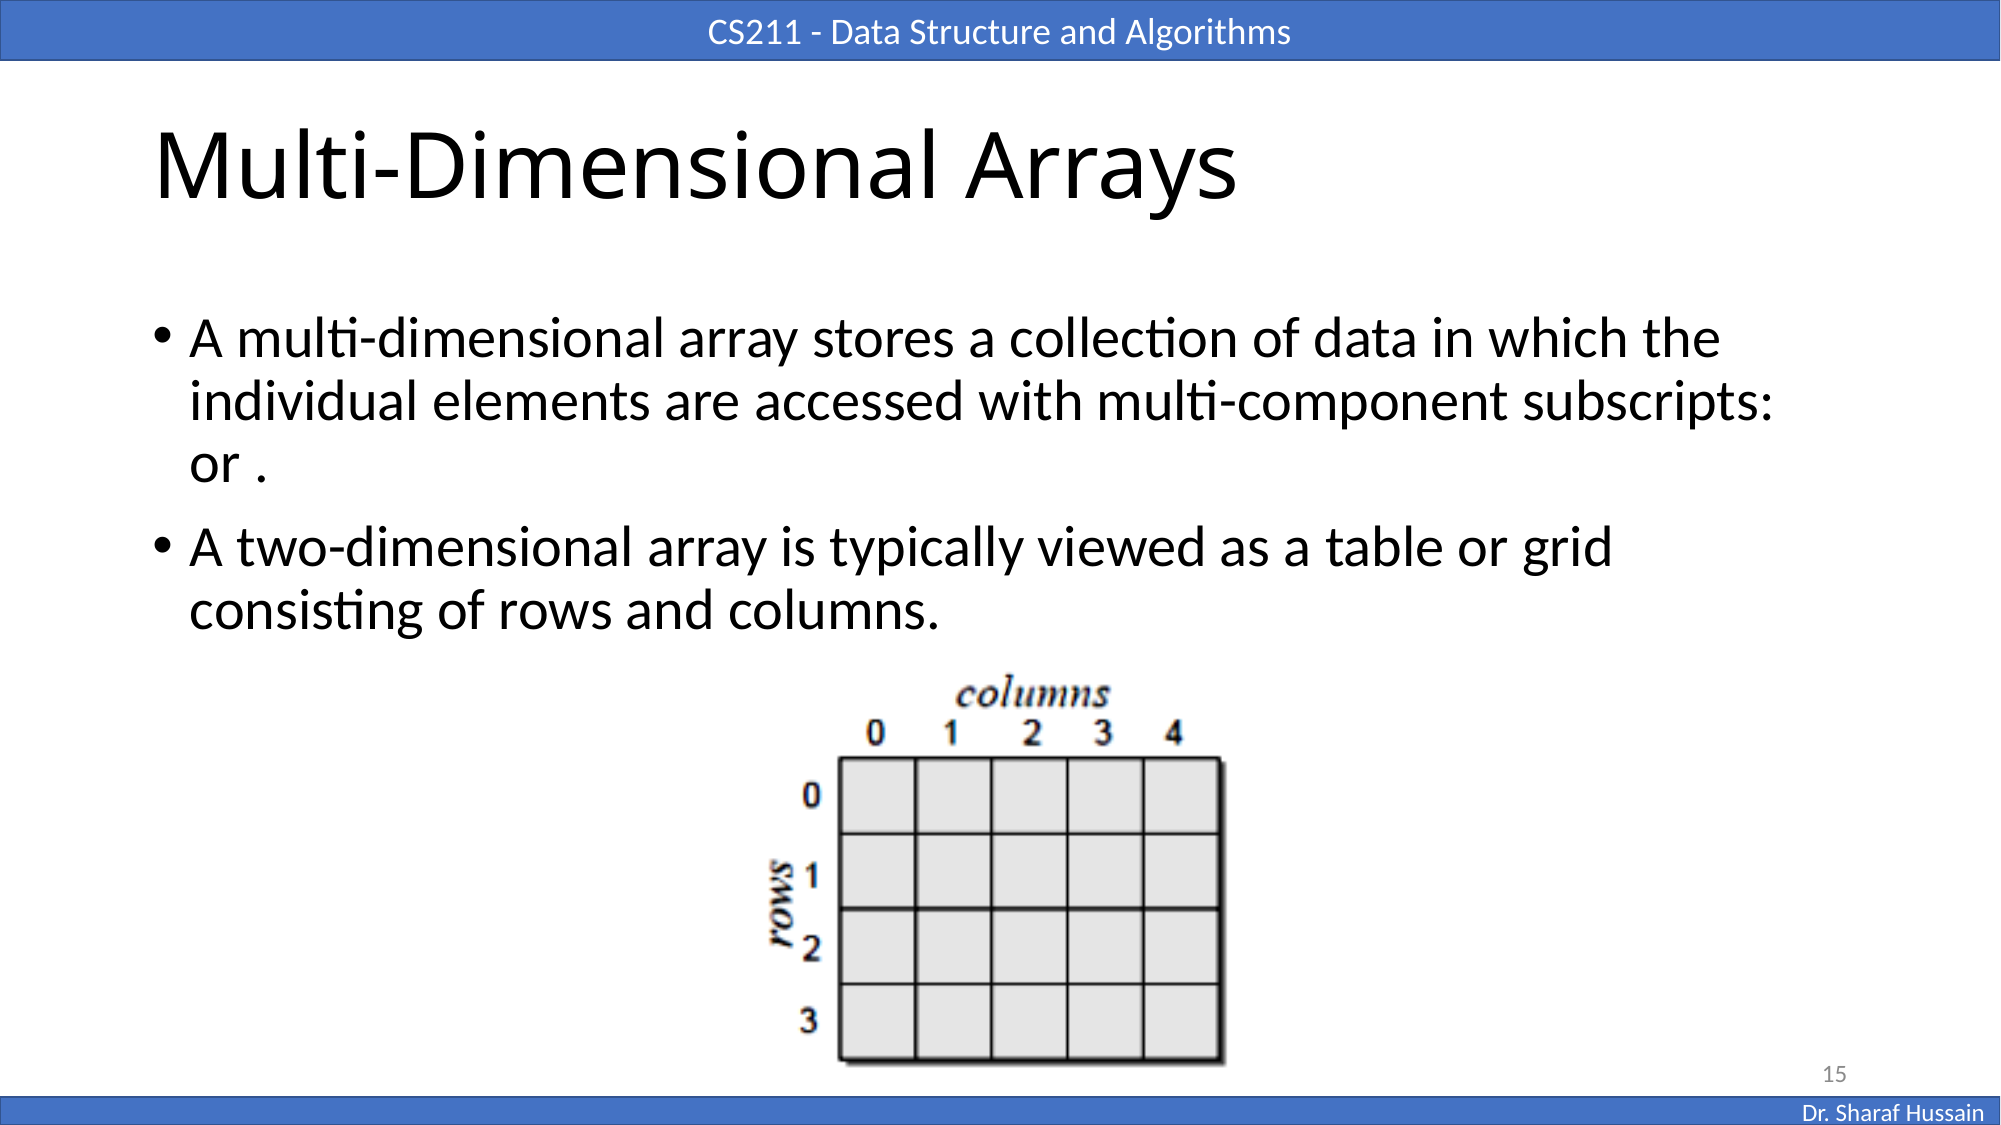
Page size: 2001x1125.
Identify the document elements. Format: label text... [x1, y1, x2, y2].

title Multi-Dimensional Arrays [137, 59, 1863, 278]
slide_number 15 [1412, 1042, 1863, 1103]
picture [736, 665, 1264, 1094]
